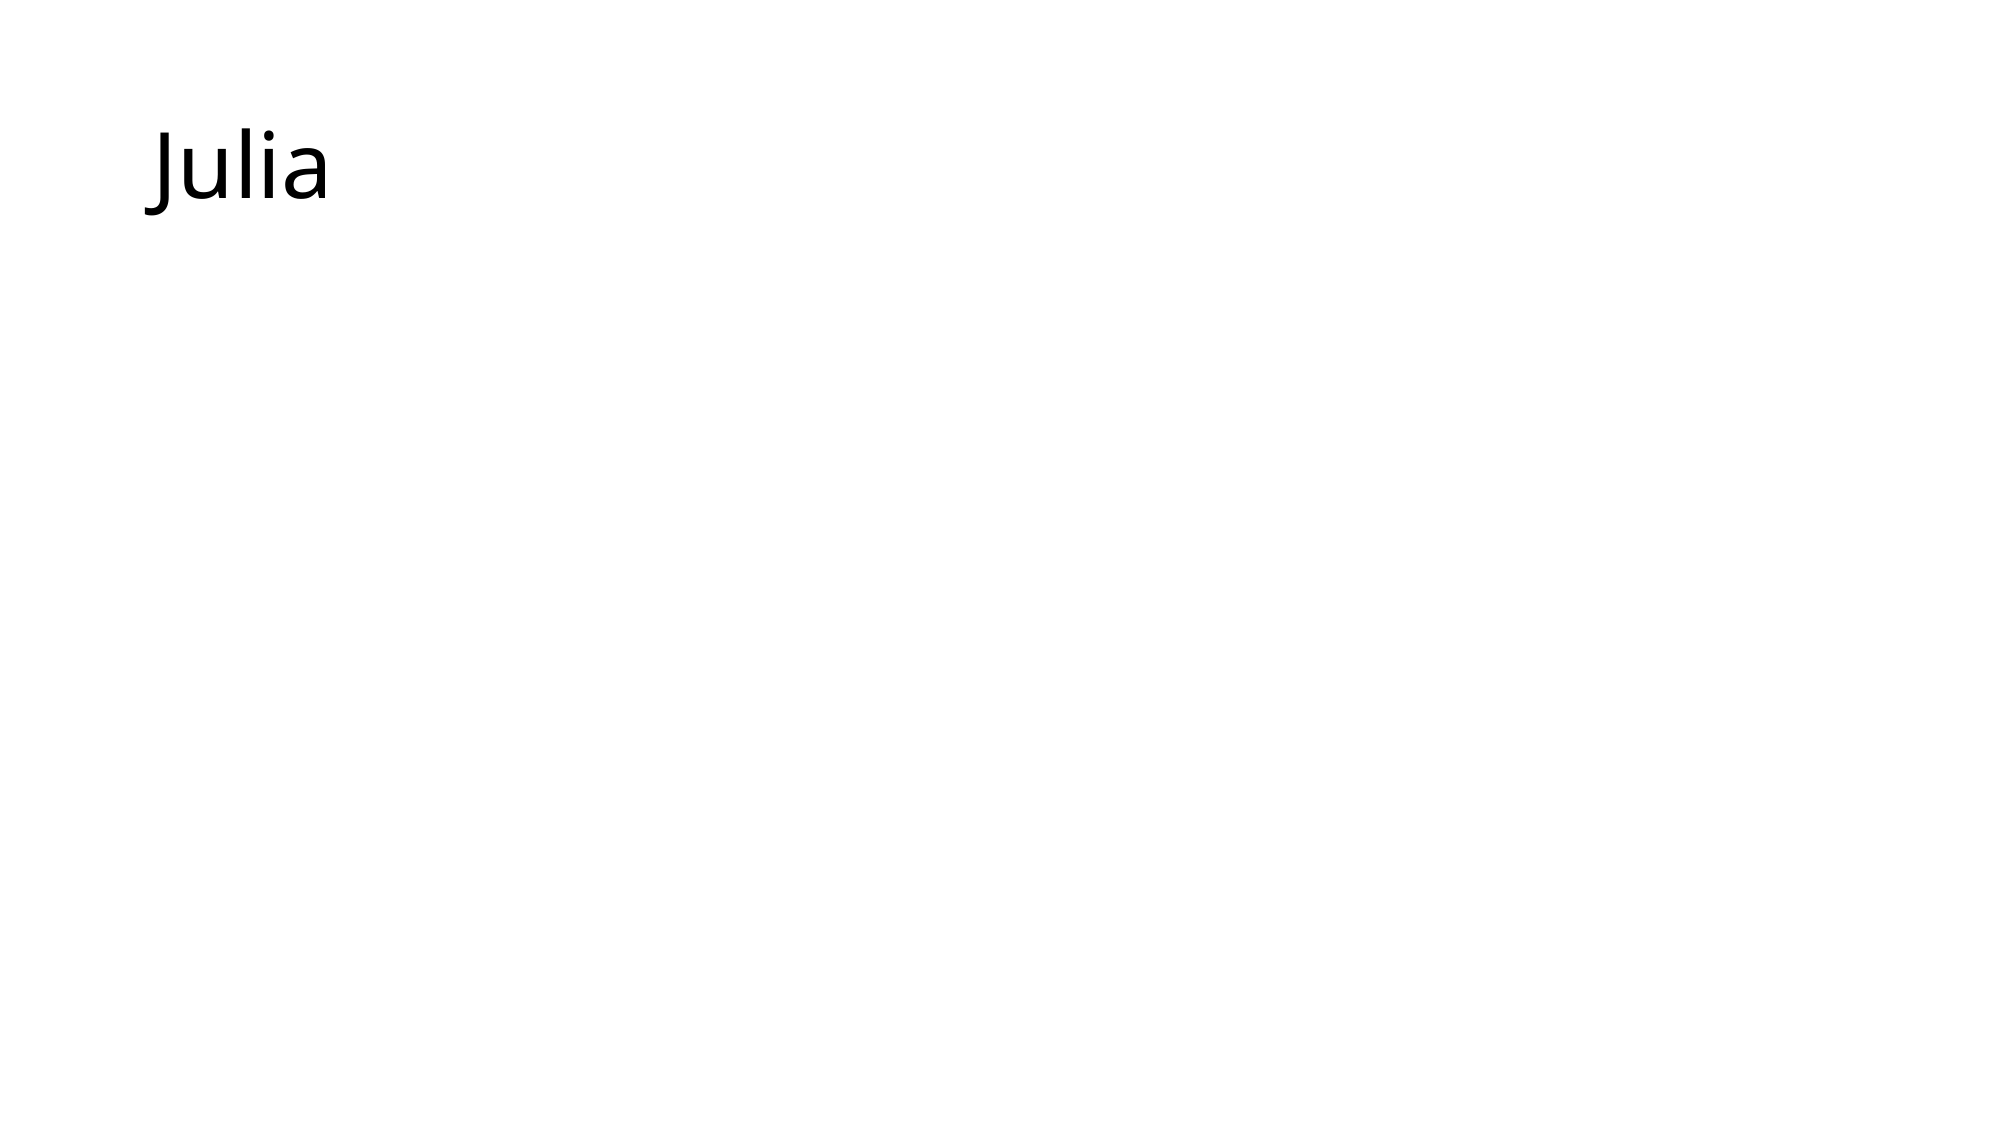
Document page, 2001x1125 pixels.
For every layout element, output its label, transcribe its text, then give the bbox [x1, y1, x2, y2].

title Julia [137, 59, 1863, 278]
